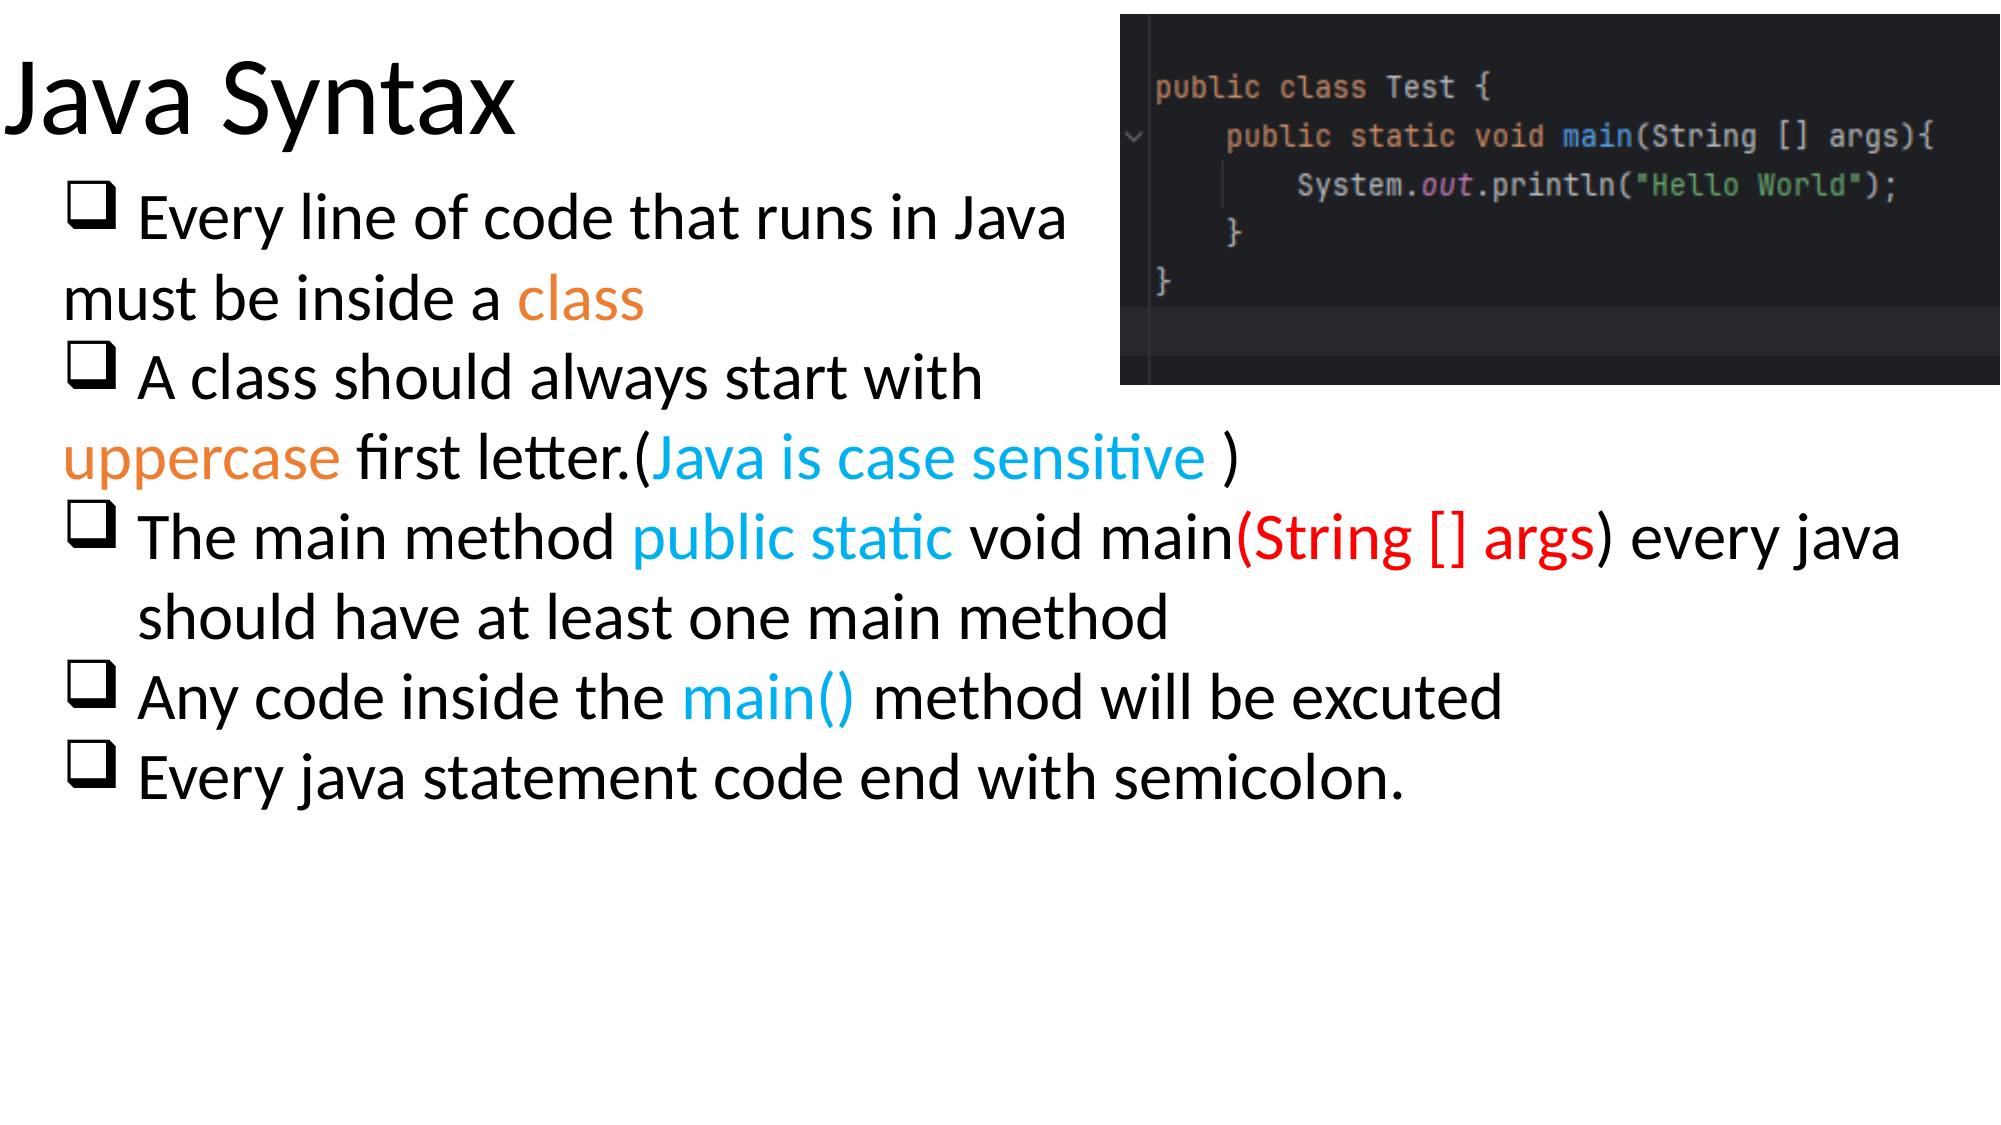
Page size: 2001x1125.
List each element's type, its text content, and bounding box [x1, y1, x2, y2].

picture [1120, 14, 2000, 385]
text_box Java Syntax [0, 14, 990, 165]
text_box Every line of code that runs in Java must be inside a class A class should always start with uppercase first letter.(Java is case sensitive ) The main method public static void main(String [] args) every java should have at least one main method Any code inside the main() method will be excuted Every java statement code end with semicolon. [47, 165, 2000, 1125]
